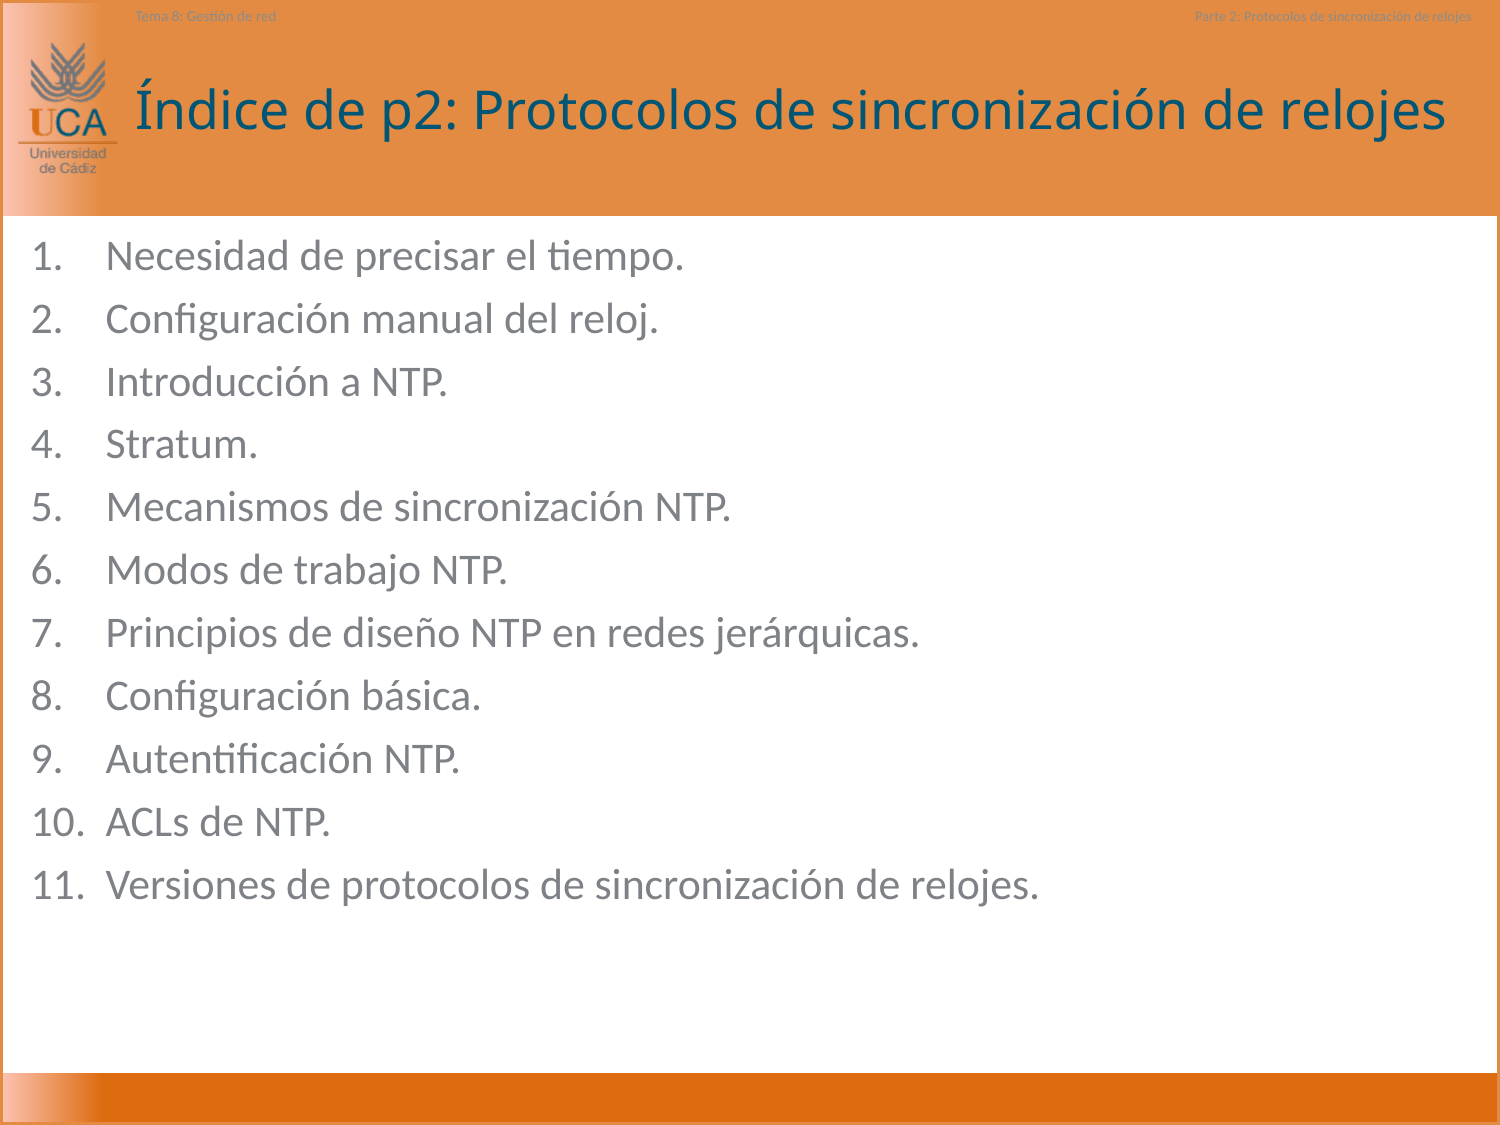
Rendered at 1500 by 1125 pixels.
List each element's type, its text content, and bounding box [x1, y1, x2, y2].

title Índice de p2: Protocolos de sincronización de relojes [120, 48, 1488, 176]
picture [15, 40, 121, 176]
list Parte 2: Protocolos de sincronización de relojes [841, 1, 1488, 33]
list Necesidad de precisar el tiempo. Configuración manual del reloj. Introducción a NTP. Stratum. Mecanismos de sincronización NTP. Modos de trabajo NTP. Principios de diseño NTP en redes jerárquicas. Configuración básica. Autentificación NTP. ACLs de NTP. Versiones de protocolos de sincronización de relojes. [15, 225, 1488, 1074]
list Tema 8: Gestión de red [120, 1, 831, 33]
